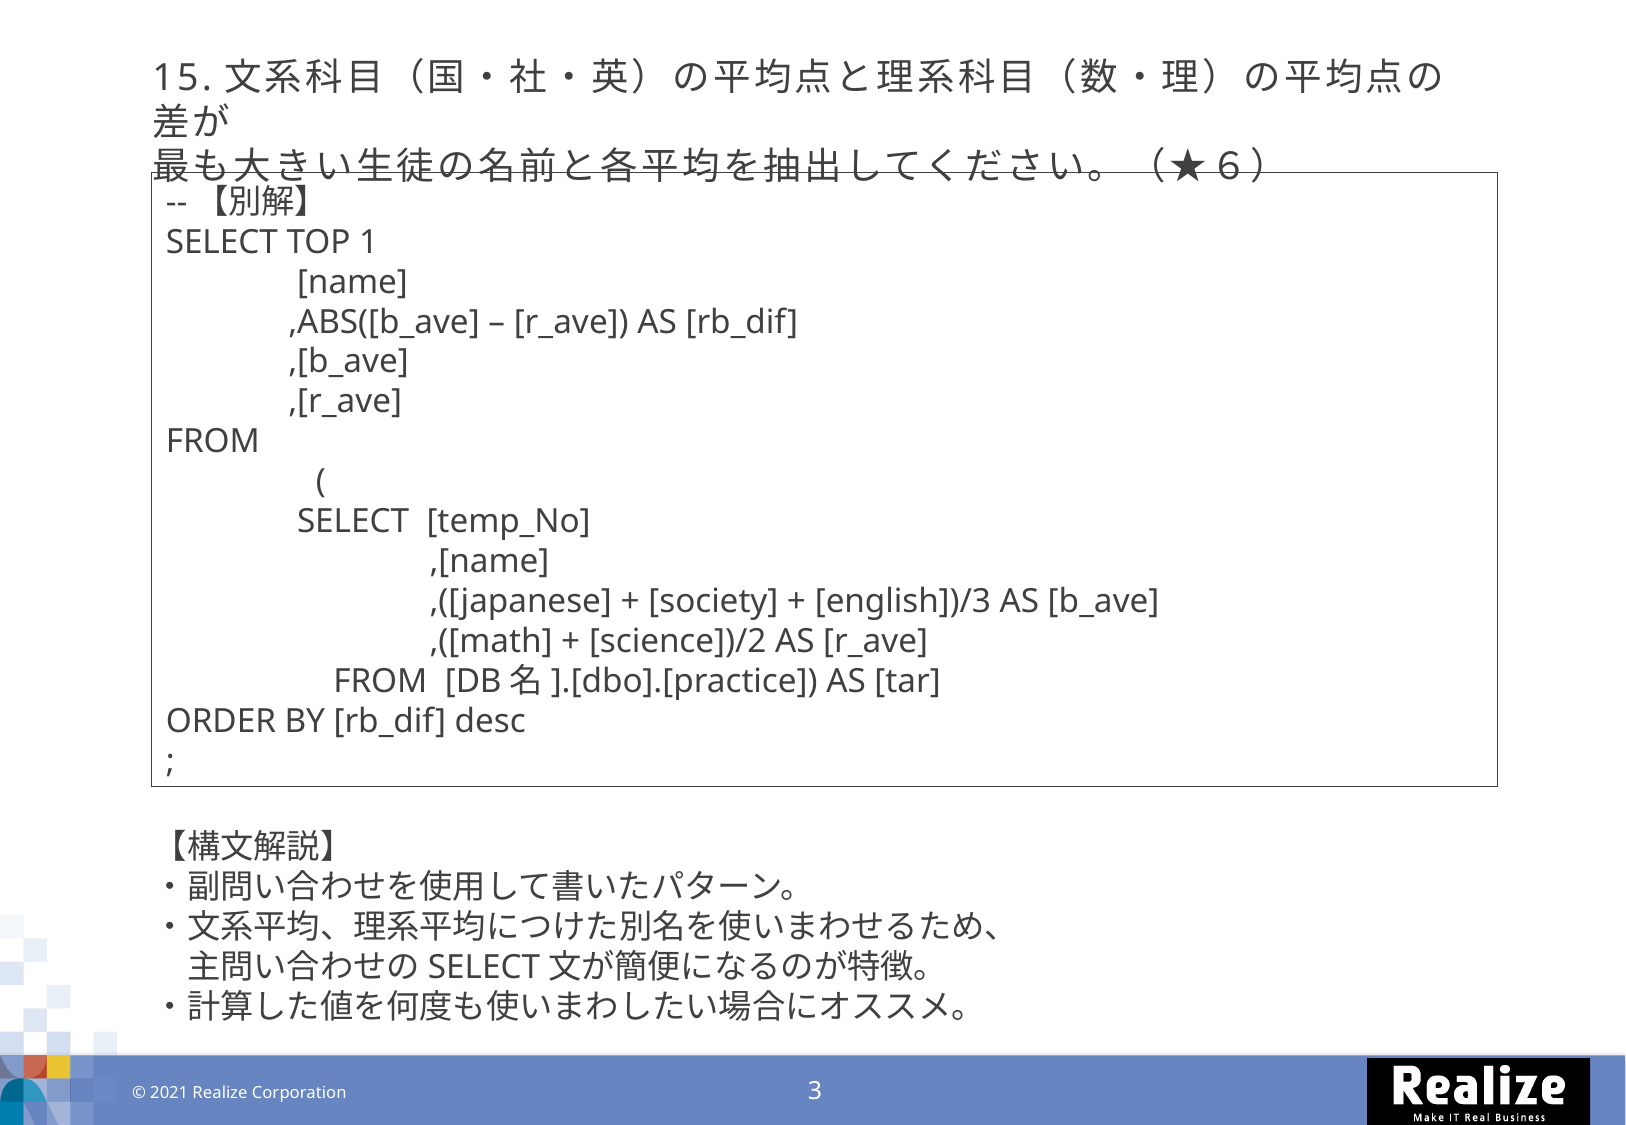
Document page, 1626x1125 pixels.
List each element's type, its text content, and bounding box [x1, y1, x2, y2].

text_box 【構文解説】 ・副問い合わせを使用して書いたパターン。 ・文系平均、理系平均につけた別名を使いまわせるため、 主問い合わせのSELECT文が簡便になるのが特徴。 ・計算した値を何度も使いまわしたい場合にオススメ。 [139, 817, 1510, 1072]
title 15.文系科目（国・社・英）の平均点と理系科目（数・理）の平均点の差が 最も大きい生徒の名前と各平均を抽出してください。（★６） [137, 45, 1488, 149]
picture [1367, 1058, 1591, 1125]
text_box --【別解】 SELECT TOP 1 [name] ,ABS([b_ave] – [r_ave]) AS [rb_dif] ,[b_ave] ,[r_ave] FROM ( SELECT [temp_No] ,[name] ,([japanese] + [society] + [english])/3 AS [b_ave] ,([math] + [science])/2 AS [r_ave] FROM [DB名].[dbo].[practice]) AS [tar] ORDER BY [rb_dif] desc ; [151, 172, 1498, 787]
picture [0, 915, 117, 1125]
